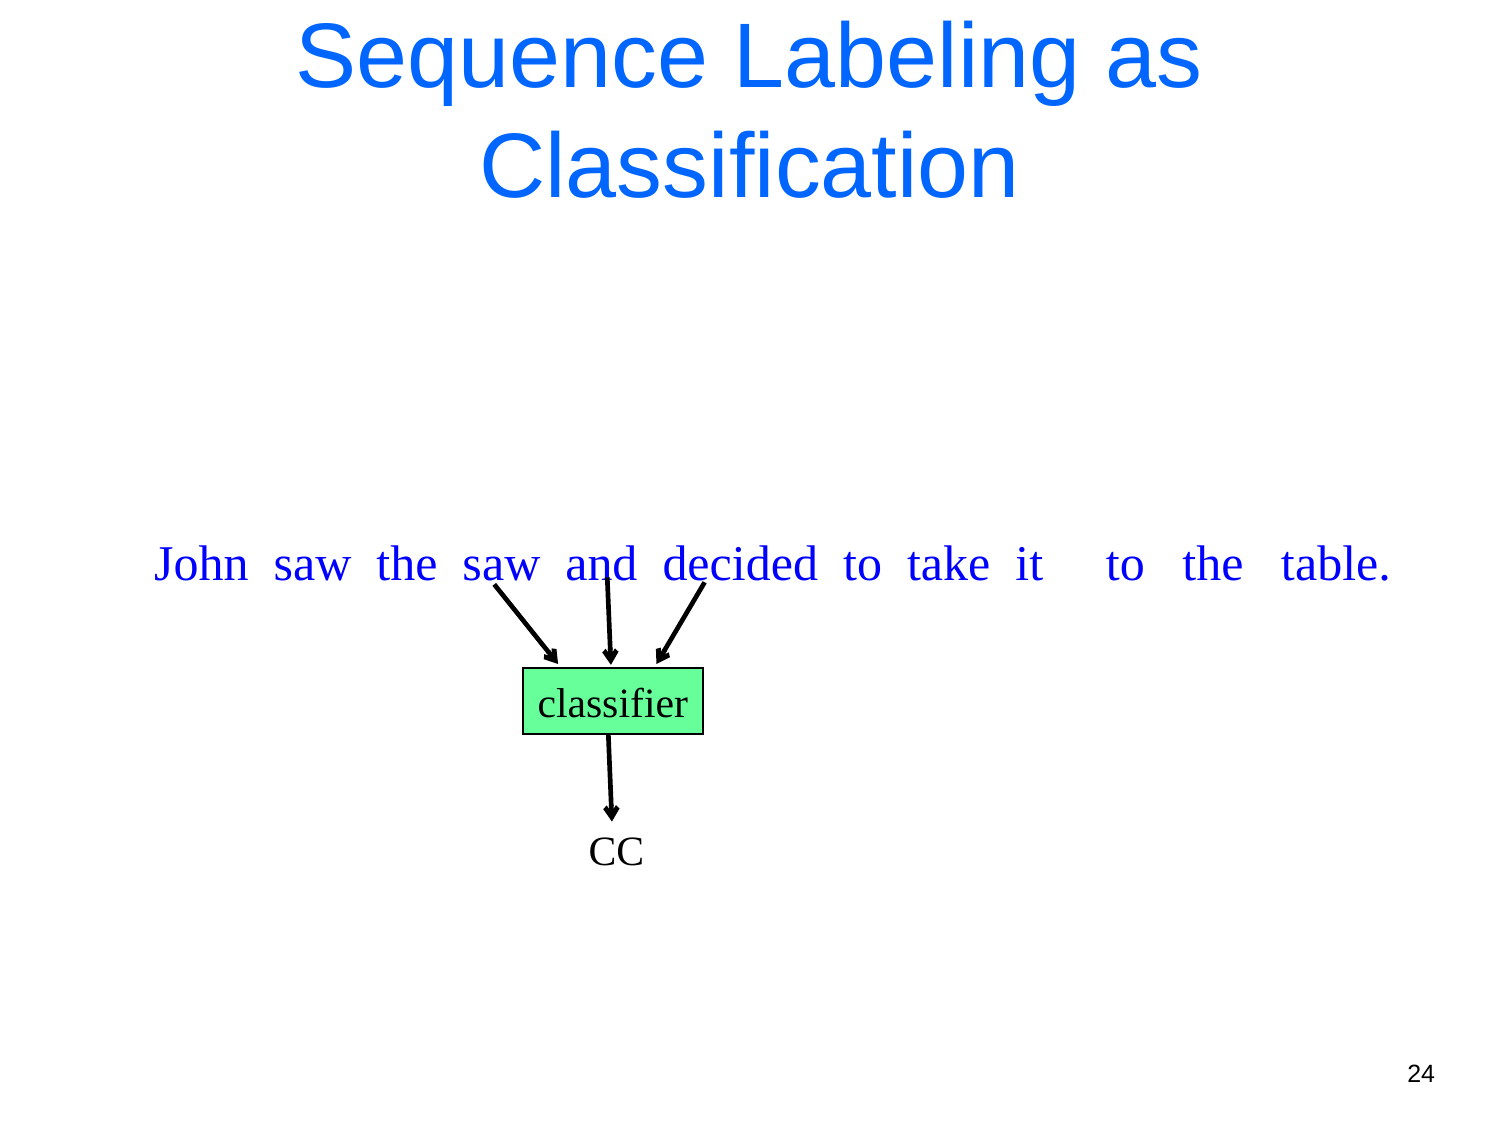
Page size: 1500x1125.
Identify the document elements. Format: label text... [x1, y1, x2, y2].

text_box John saw the saw and decided to take it to the table. [139, 522, 1407, 598]
title Sequence Labeling as Classification [112, 12, 1388, 200]
text_box classifier [522, 668, 703, 734]
text_box CC [573, 816, 659, 882]
text_box 24 [1137, 1049, 1450, 1125]
text_box [494, 584, 559, 665]
text_box [656, 582, 705, 665]
text_box [603, 577, 618, 665]
